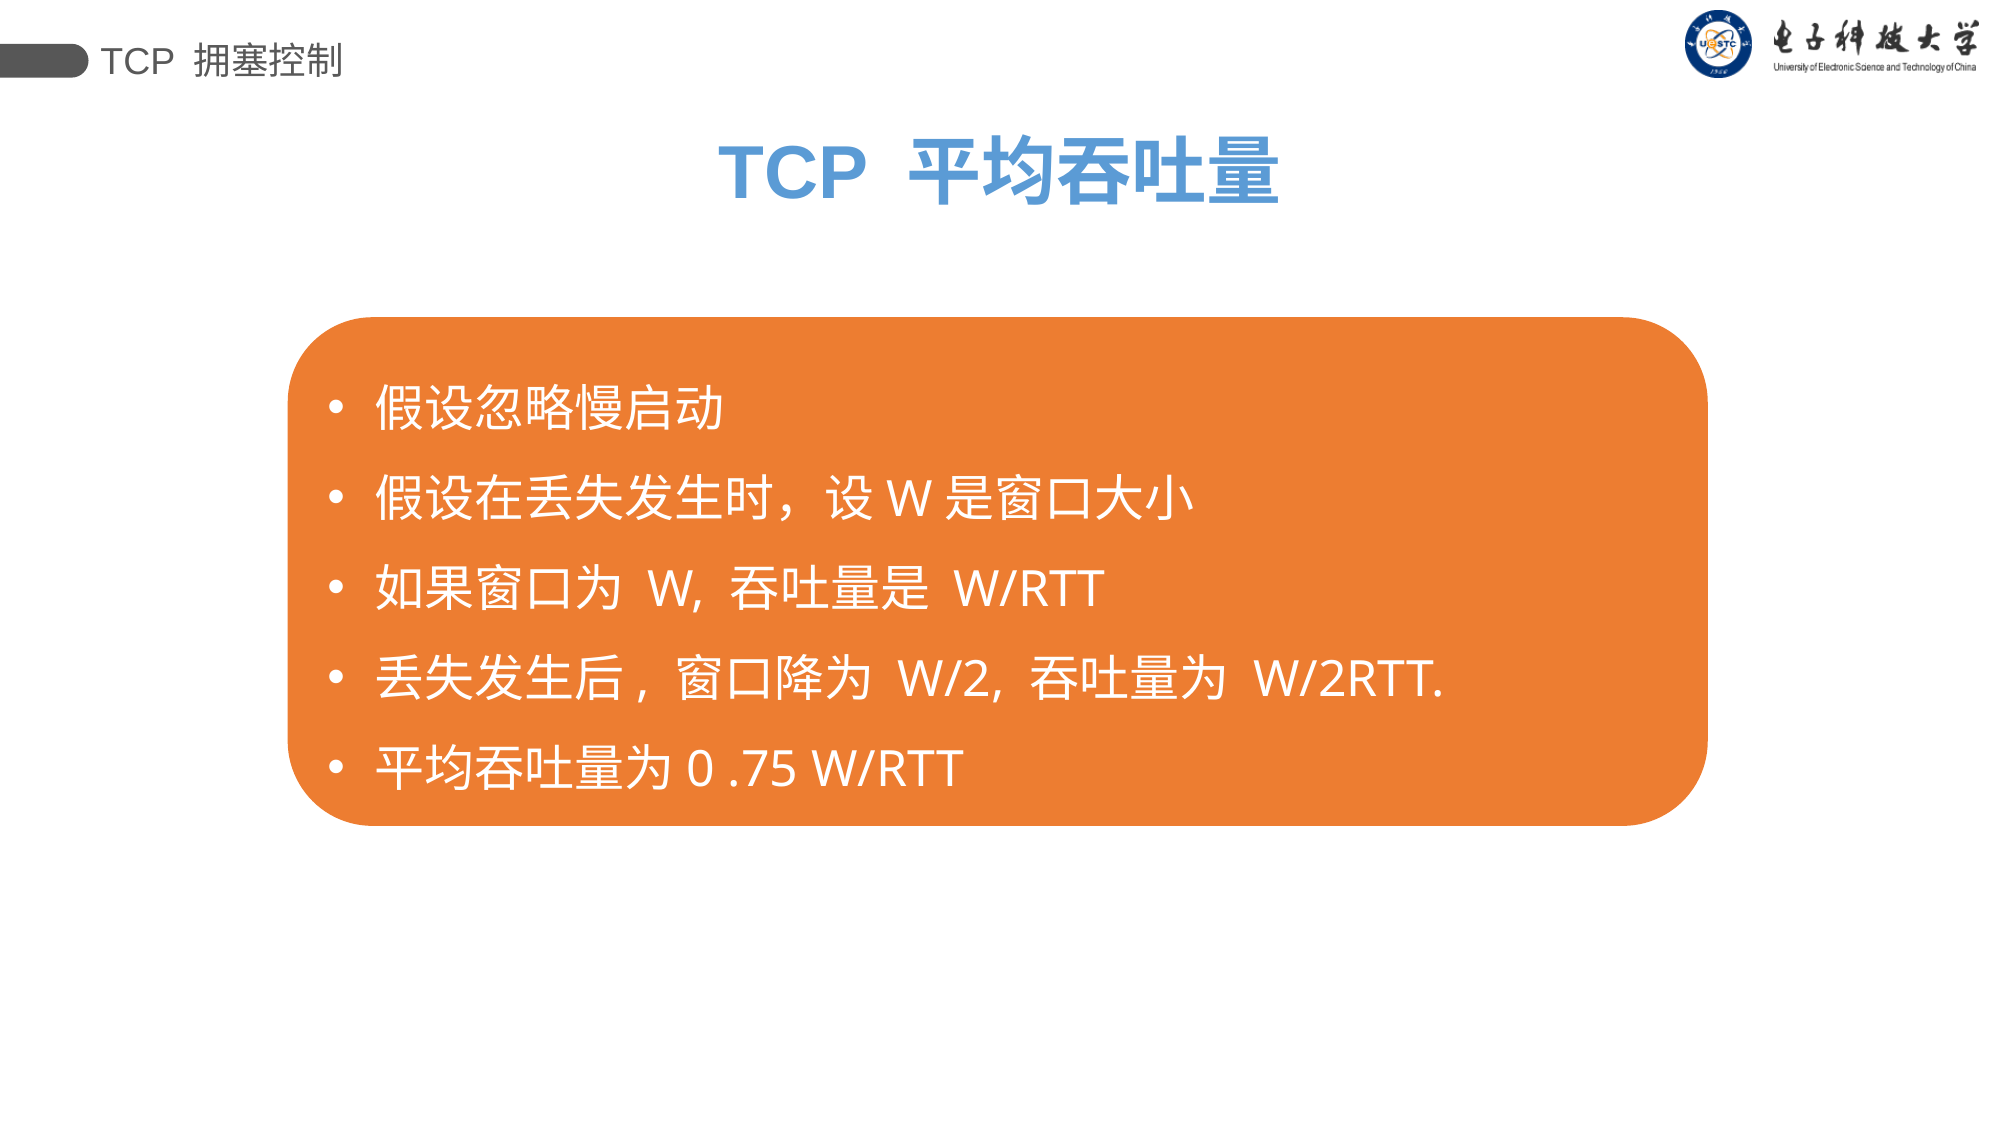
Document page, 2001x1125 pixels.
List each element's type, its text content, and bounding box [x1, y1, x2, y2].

text_box 假设忽略慢启动 假设在丢失发生时，设W是窗口大小 如果窗口为 W, 吞吐量是 W/RTT 丢失发生后, 窗口降为 W/2, 吞吐量为 W/2RTT. 平均吞吐量为0 .75 W/RTT [286, 316, 1709, 827]
text_box TCP 拥塞控制 [100, 28, 450, 91]
text_box TCP 平均吞吐量 [703, 116, 1296, 222]
picture [1685, 10, 1979, 78]
text_box [287, 62, 1713, 250]
